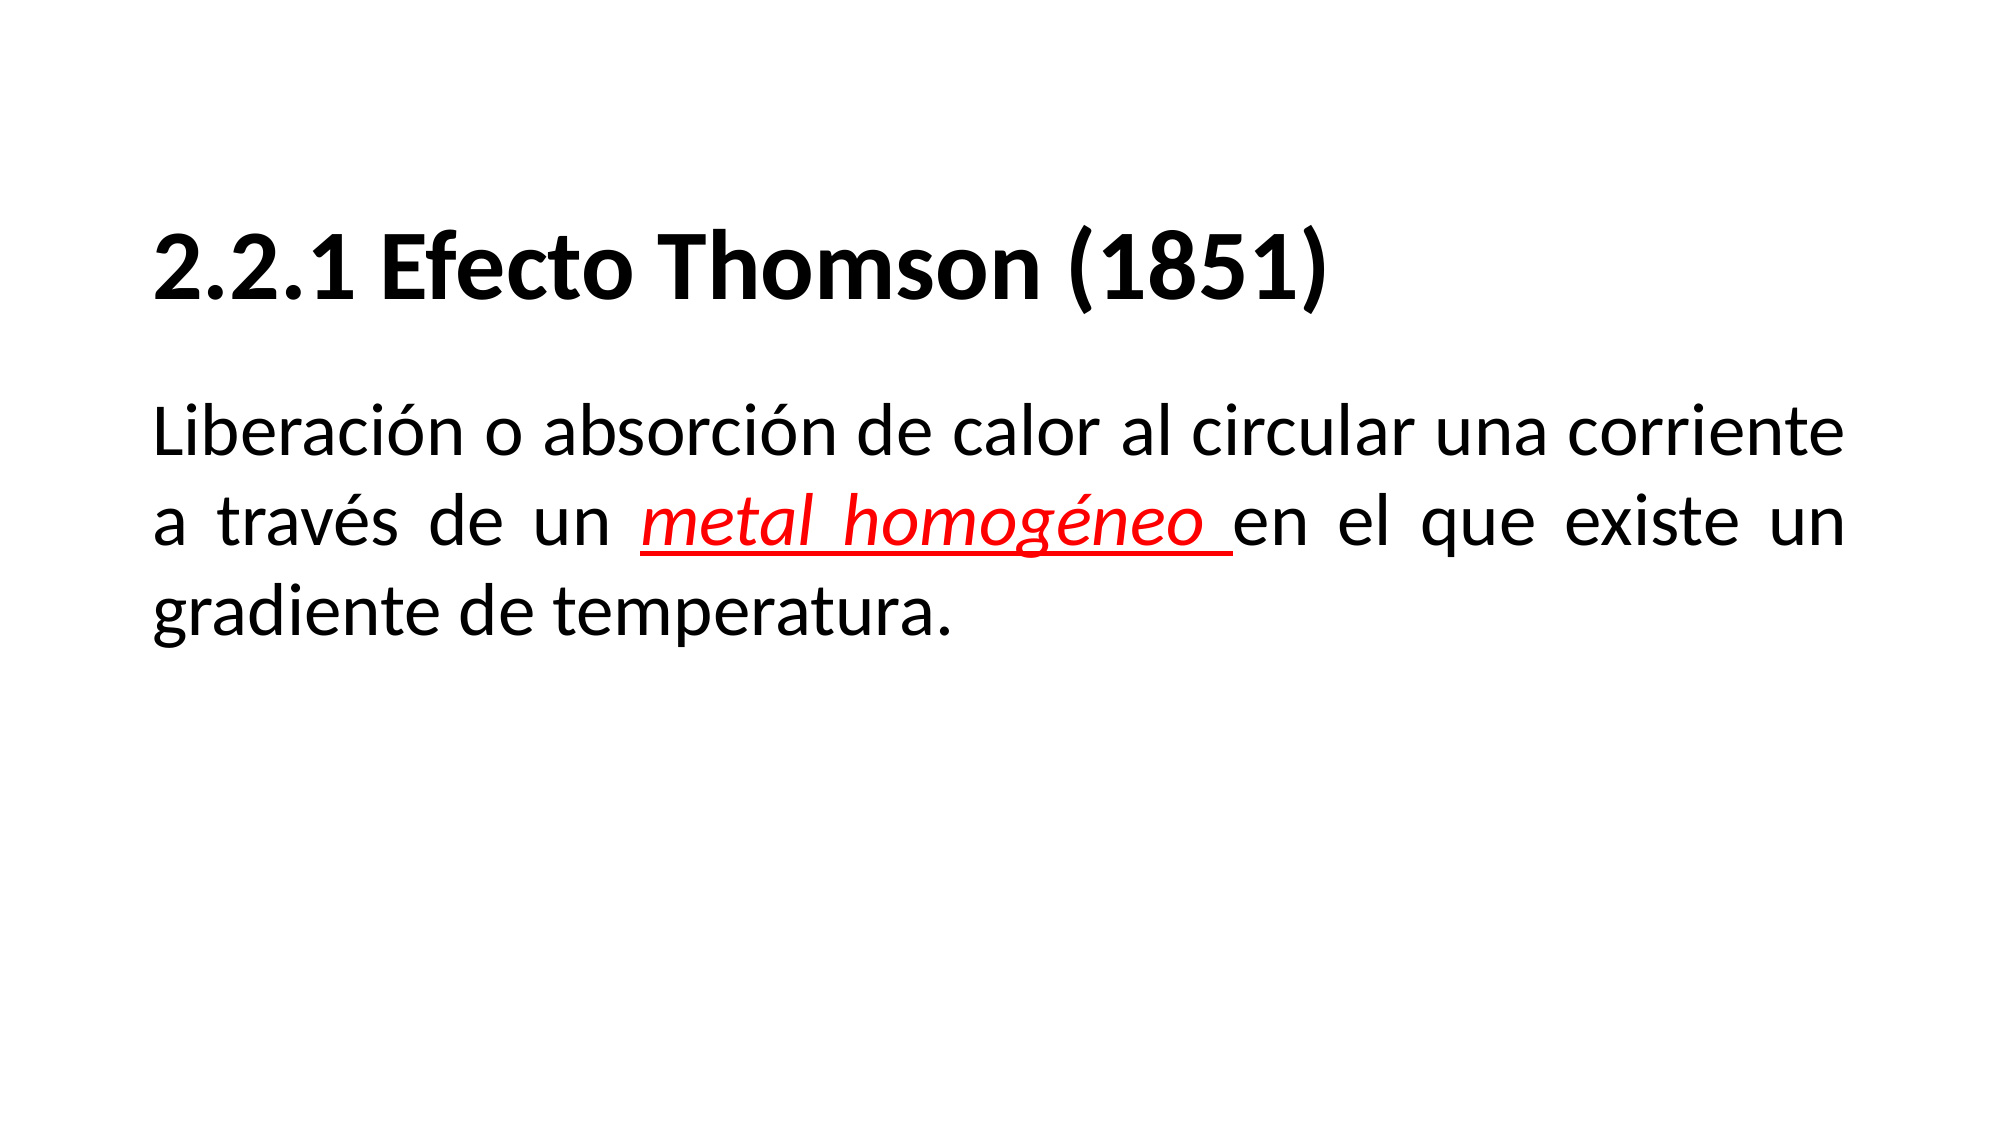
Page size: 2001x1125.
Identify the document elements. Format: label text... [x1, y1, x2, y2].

text_box Liberación o absorción de calor al circular una corriente a través de un metal homogéneo en el que existe un gradiente de temperatura. [137, 373, 1863, 749]
text_box 2.2.1 Efecto Thomson (1851) [137, 191, 1743, 327]
